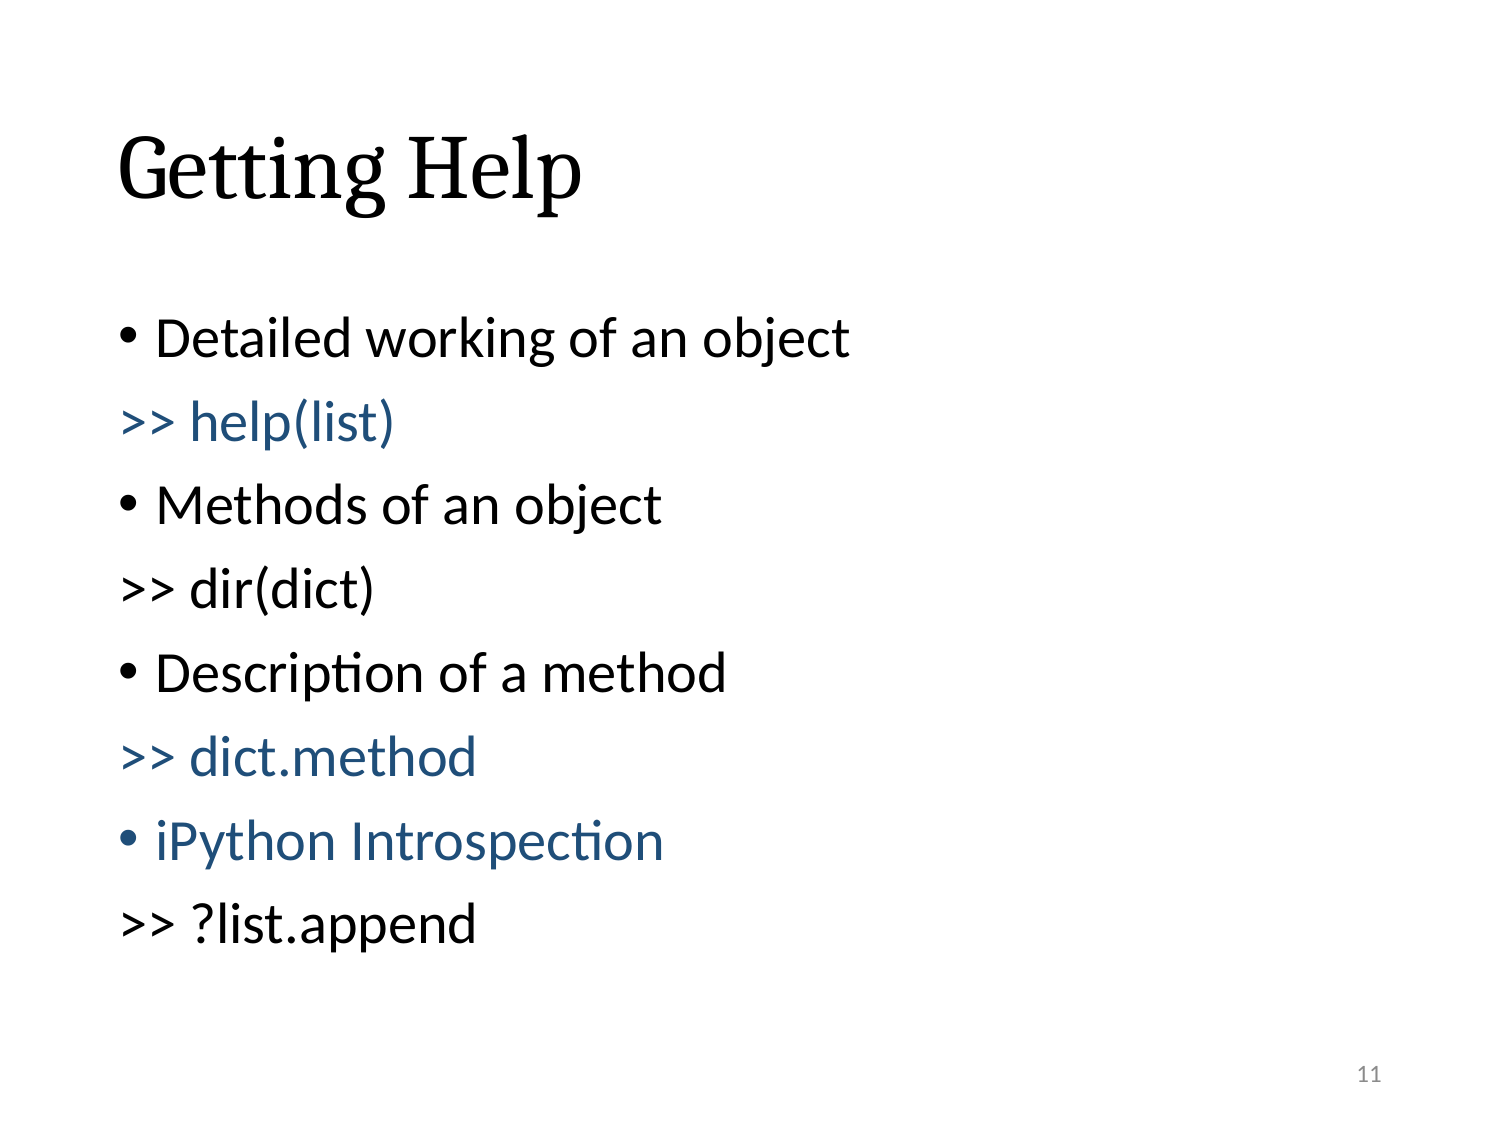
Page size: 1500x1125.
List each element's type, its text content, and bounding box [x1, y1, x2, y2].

slide_number 11 [1059, 1042, 1397, 1103]
list Detailed working of an object >> help(list) Methods of an object >> dir(dict) Description of a method >> dict.method iPython Introspection >> ?list.append [103, 299, 1397, 1014]
title Getting Help [103, 59, 1397, 278]
